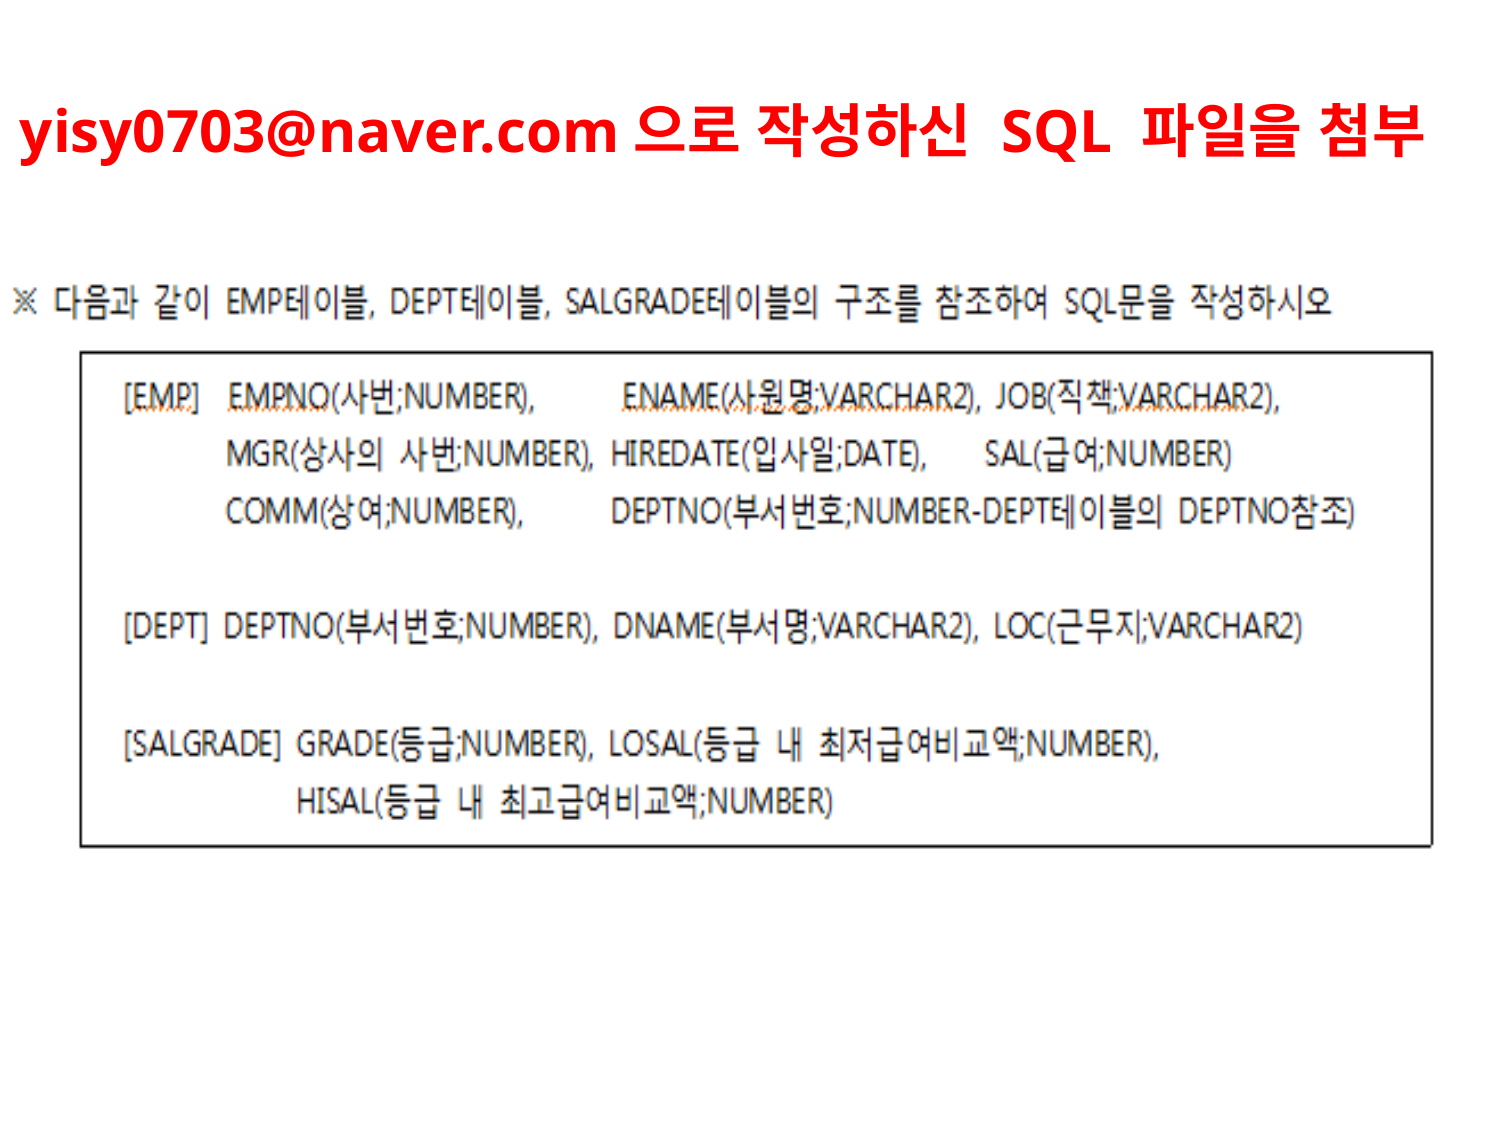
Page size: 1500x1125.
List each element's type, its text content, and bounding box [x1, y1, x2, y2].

text_box yisy0703@naver.com으로 작성하신 SQL 파일을 첨부 [5, 86, 1476, 172]
picture [4, 263, 1468, 866]
